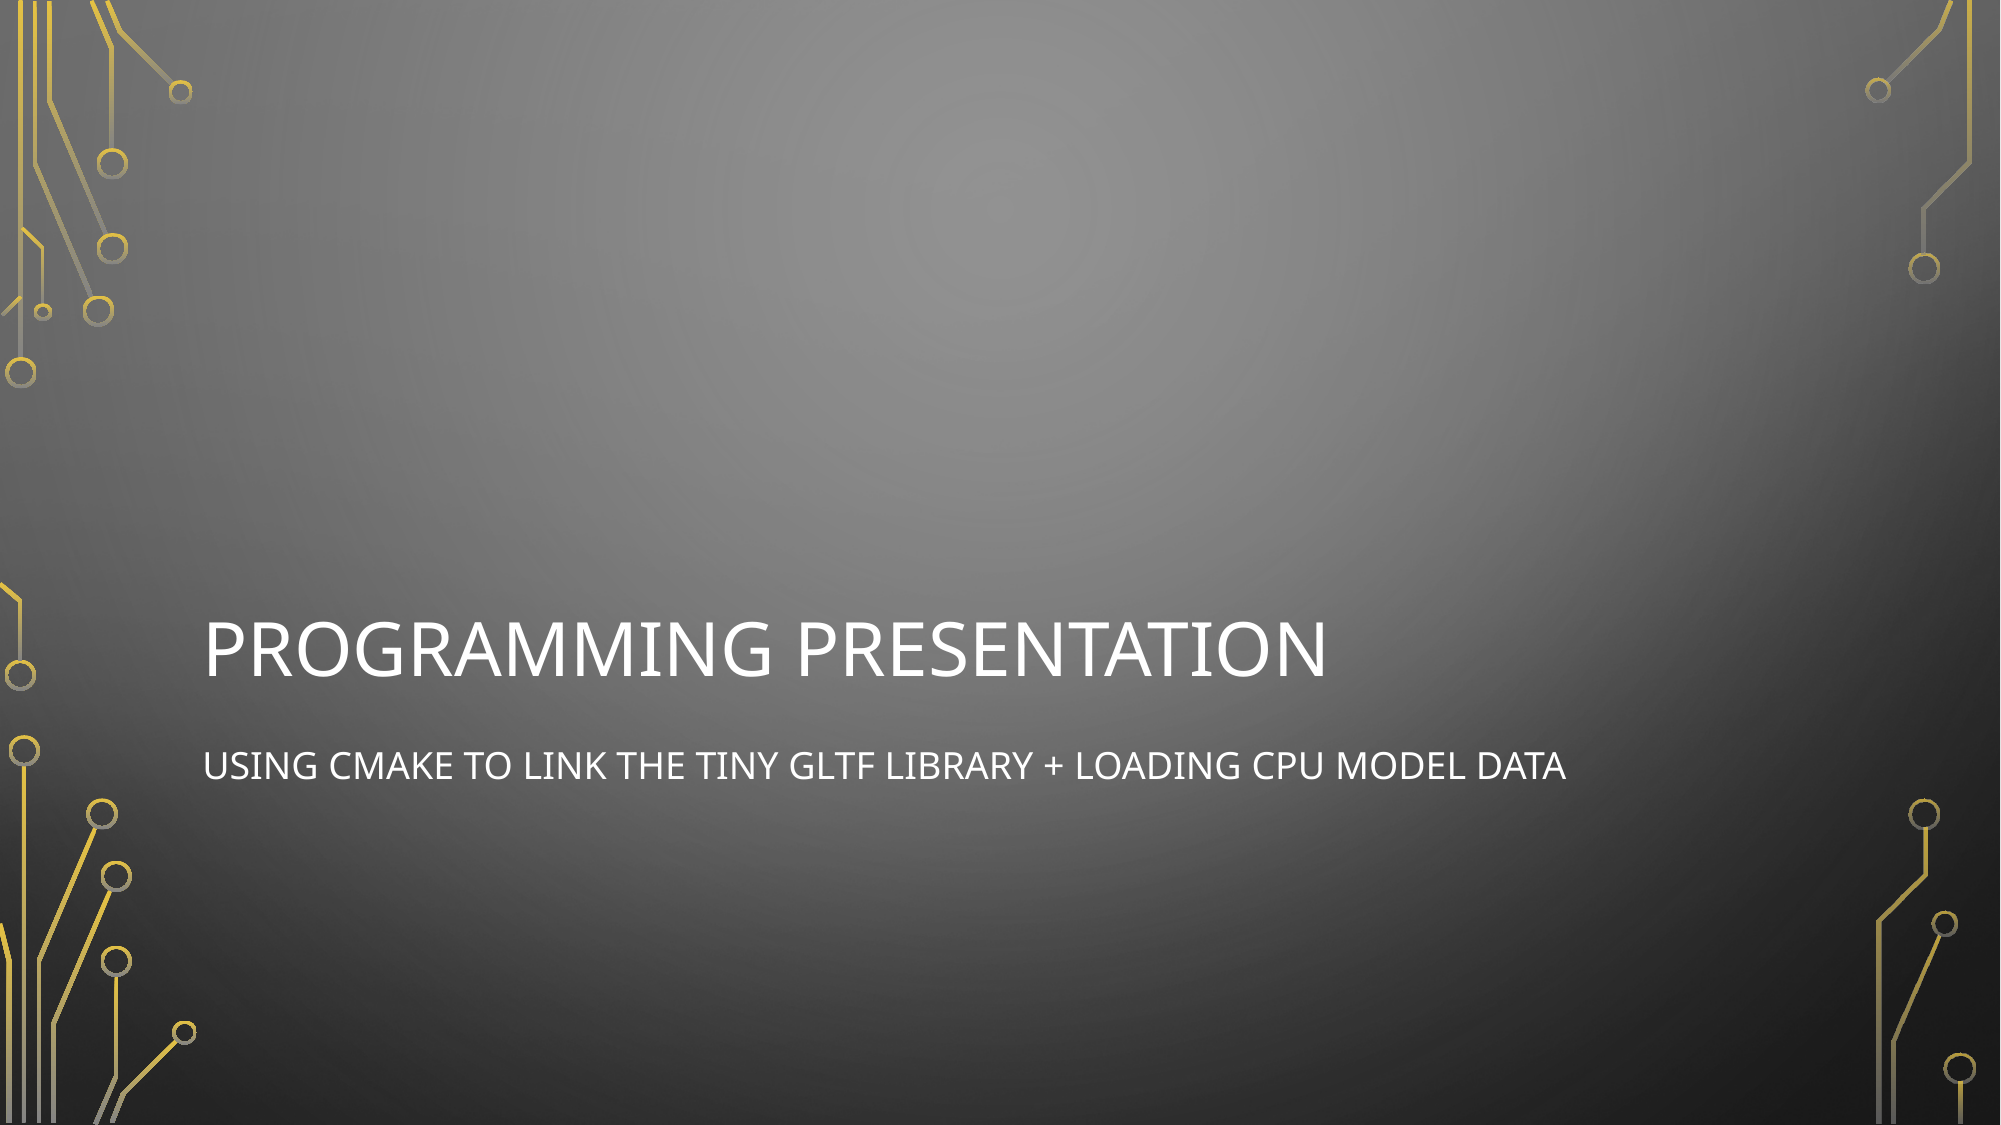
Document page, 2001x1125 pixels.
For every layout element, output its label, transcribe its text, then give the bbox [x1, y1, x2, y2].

list Using CMAKE to LINK the tiny gltf library + loading CPU model data [187, 725, 1813, 952]
title Programming presentation [187, 232, 1813, 701]
